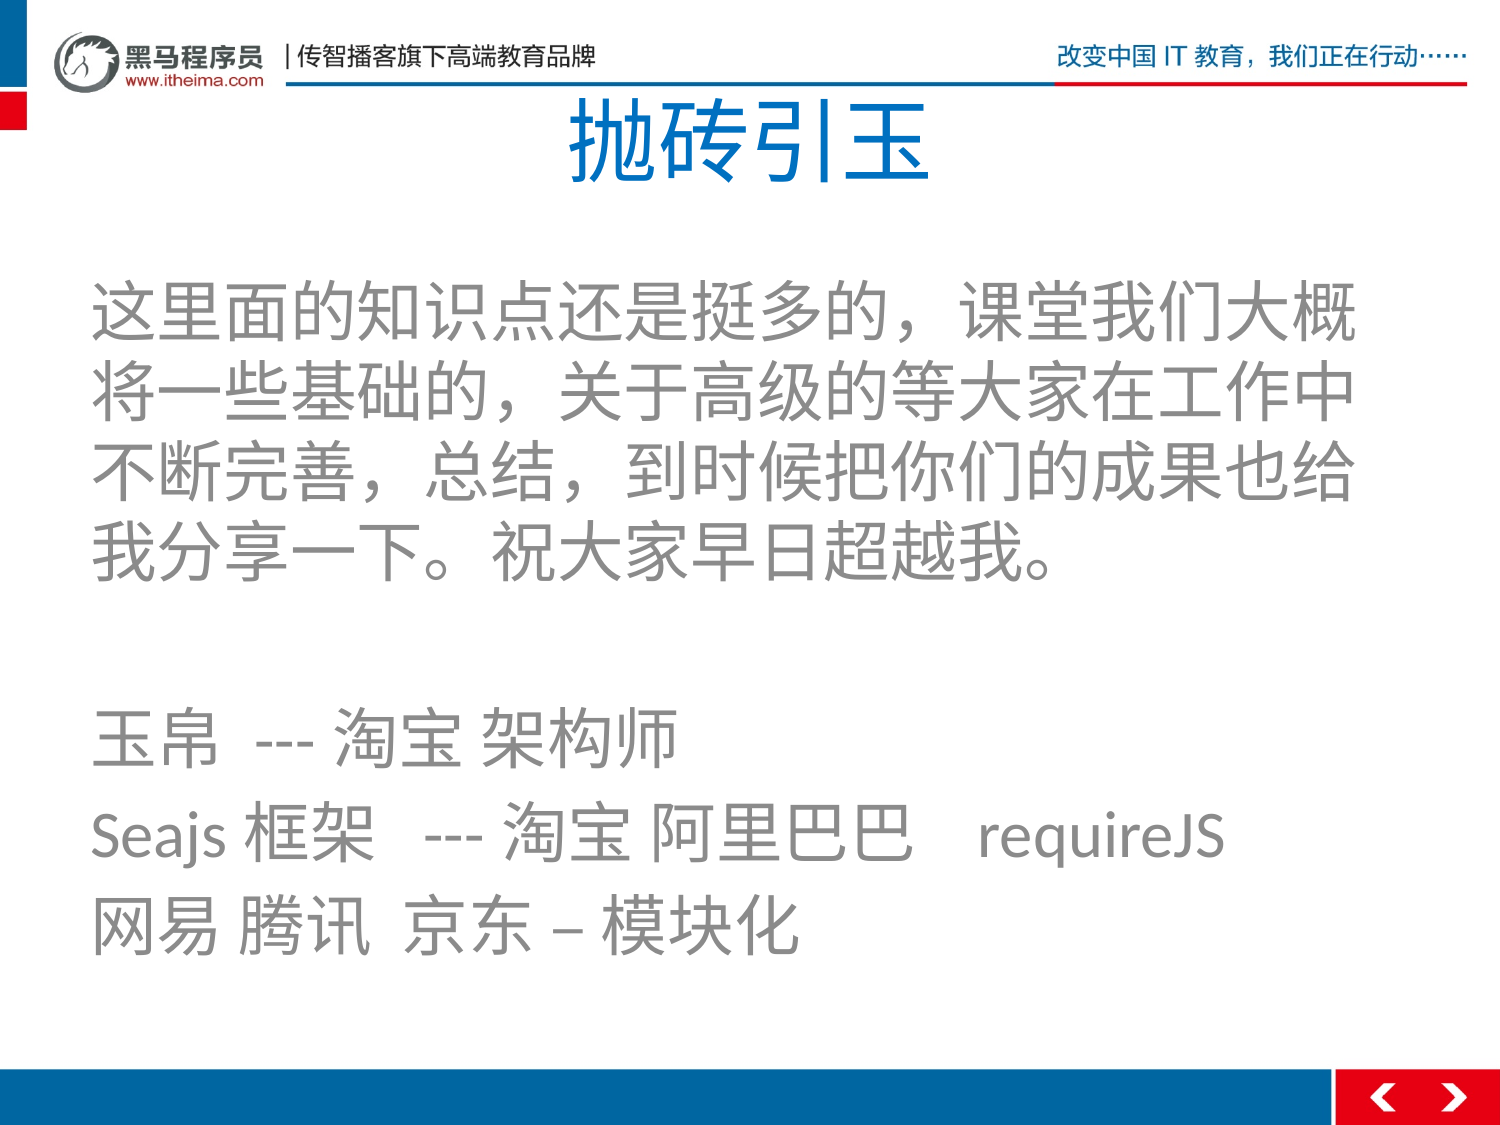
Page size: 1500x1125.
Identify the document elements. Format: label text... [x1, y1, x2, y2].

picture [0, 0, 1500, 1125]
list 这里面的知识点还是挺多的，课堂我们大概将一些基础的，关于高级的等大家在工作中不断完善，总结，到时候把你们的成果也给我分享一下。祝大家早日超越我。 玉帛 ---淘宝 架构师 Seajs框架 ---淘宝 阿里巴巴 requireJS 网易 腾讯 京东 – 模块化 [75, 262, 1425, 1005]
title 抛砖引玉 [75, 45, 1425, 233]
